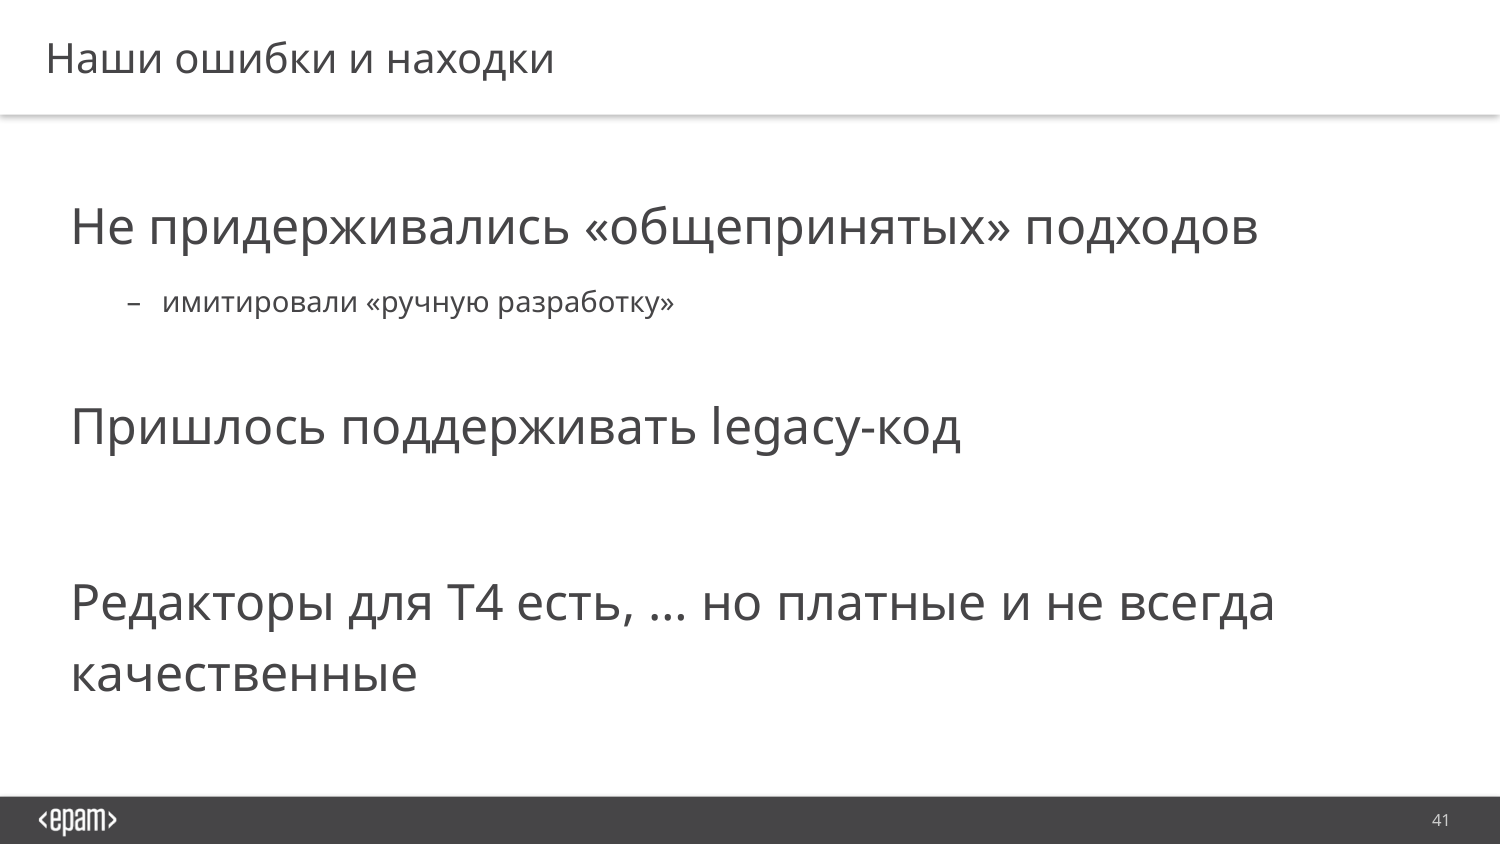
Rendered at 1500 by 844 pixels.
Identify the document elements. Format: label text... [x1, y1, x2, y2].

picture [38, 808, 117, 837]
list Наши ошибки и находки [0, 0, 1500, 115]
list Не придерживались «общепринятых» подходов имитировали «ручную разработку» Пришлось поддерживать legacy-код Редакторы для T4 есть, … но платные и не всегда качественные [59, 177, 1428, 733]
